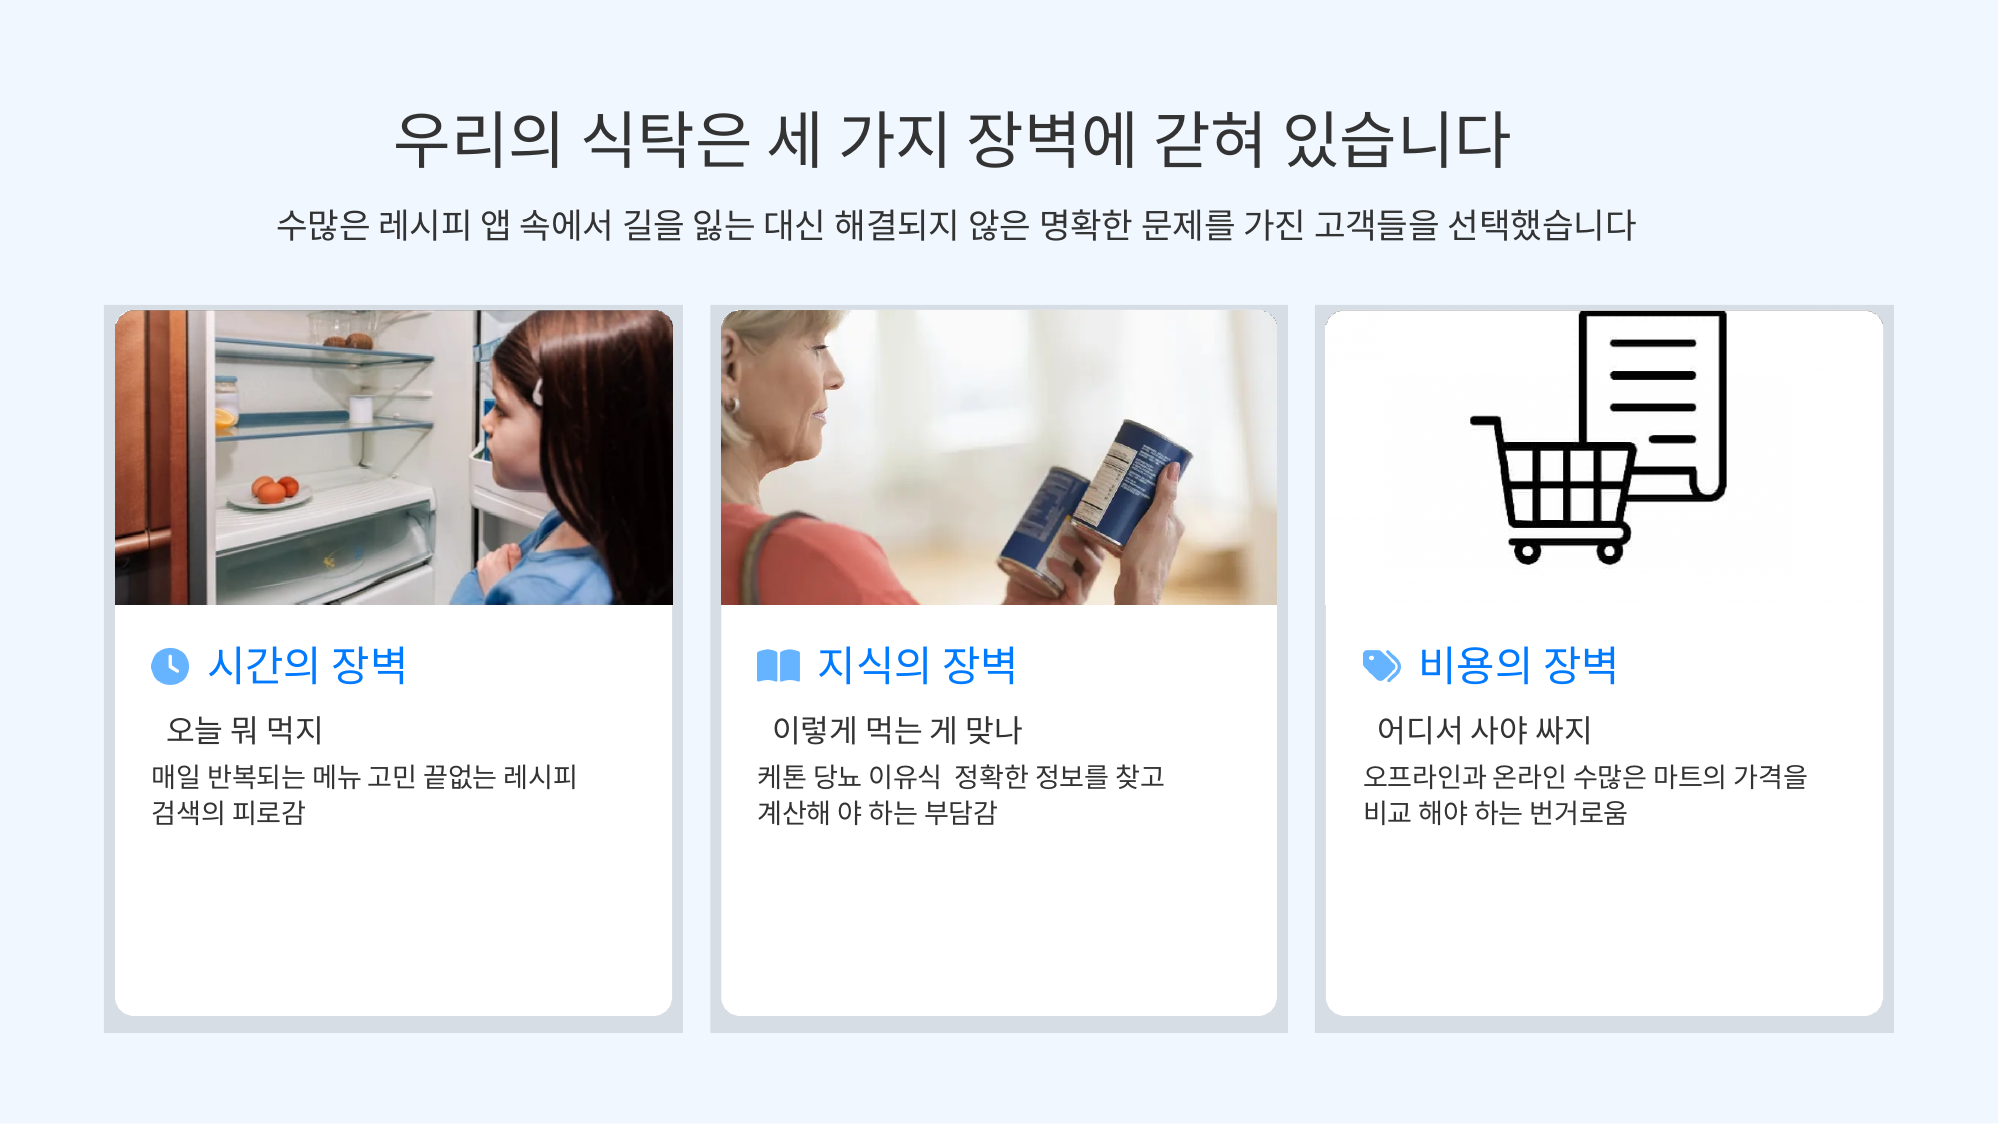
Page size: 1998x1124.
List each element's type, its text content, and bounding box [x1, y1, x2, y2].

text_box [1314, 304, 1895, 1034]
text_box 수많은 레시피 앱 속에서 길을 잃는 대신 해결되지 않은 명확한 문제를 가진 고객들을 선택했습니다 [274, 201, 1813, 246]
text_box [103, 304, 684, 1034]
title 우리의 식탁은 세 가지 장벽에 갇혀 있습니다 [20, 84, 1794, 289]
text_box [710, 304, 1289, 1034]
